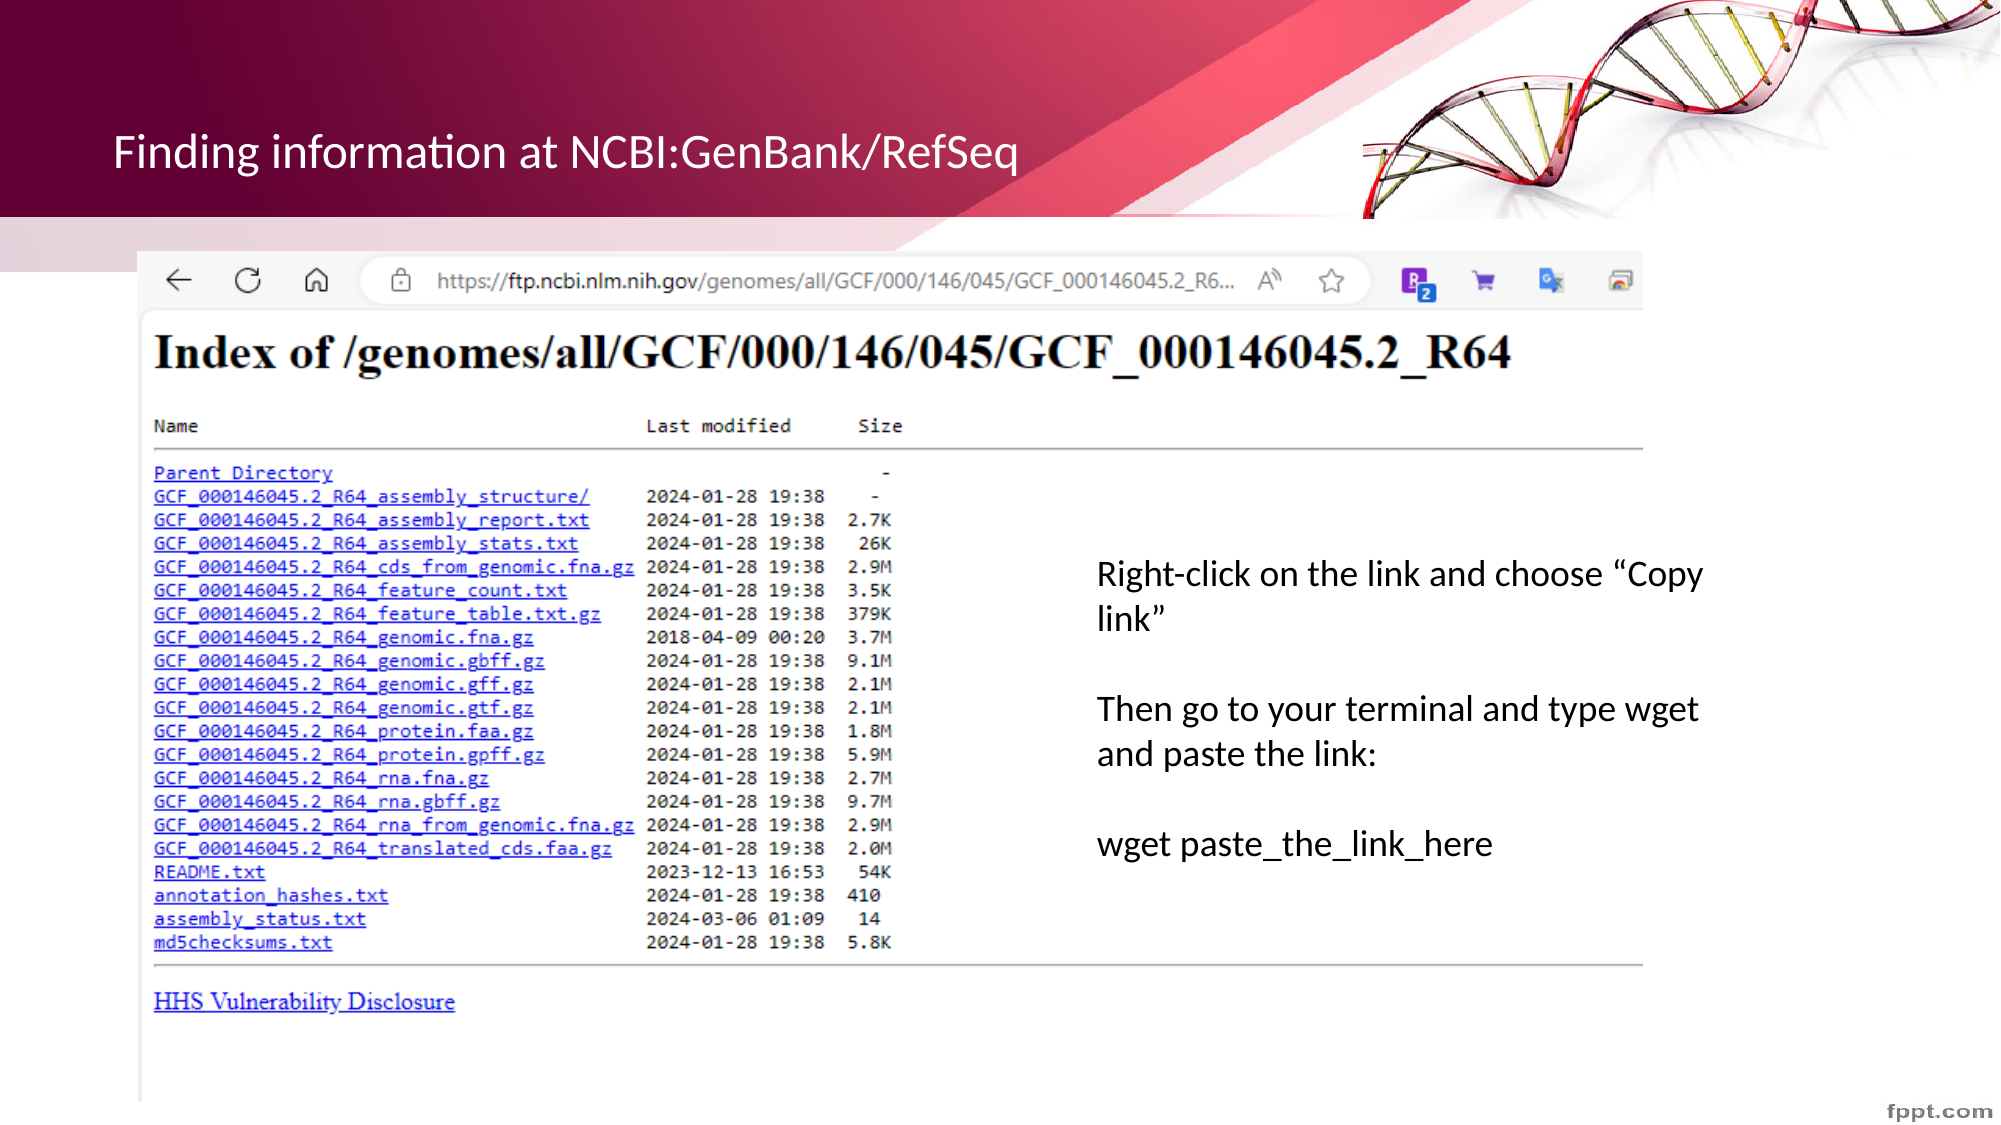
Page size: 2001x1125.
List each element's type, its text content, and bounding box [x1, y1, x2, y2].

text_box Right-click on the link and choose “Copy link” Then go to your terminal and type wget and paste the link: wget paste_the_link_here [1646, 541, 1764, 872]
title Finding information at NCBI:GenBank/RefSeq [98, 111, 1899, 187]
picture [0, 0, 2001, 1125]
